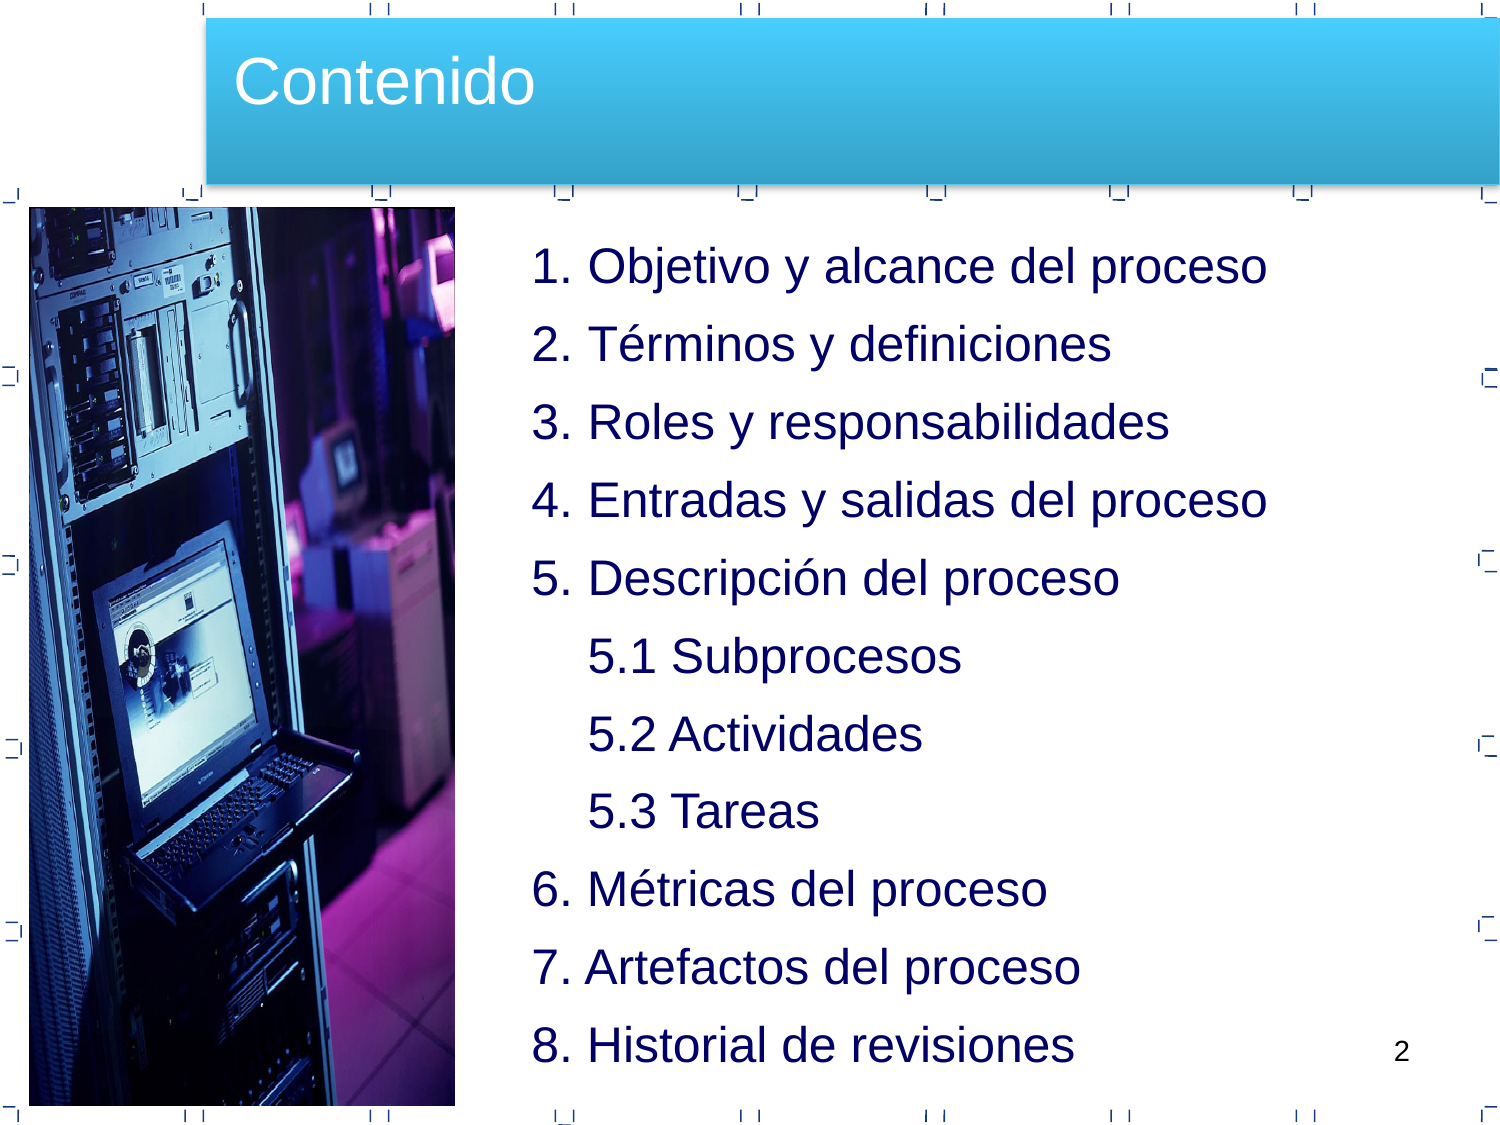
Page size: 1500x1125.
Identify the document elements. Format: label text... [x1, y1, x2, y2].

text_box [206, 18, 1500, 185]
text_box Contenido [218, 30, 552, 126]
picture [29, 207, 455, 1106]
text_box Objetivo y alcance del proceso Términos y definiciones Roles y responsabilidades Entradas y salidas del proceso Descripción del proceso 5.1 Subprocesos 5.2 Actividades 5.3 Tareas 6. Métricas del proceso 7. Artefactos del proceso 8. Historial de revisiones [516, 207, 1329, 1081]
